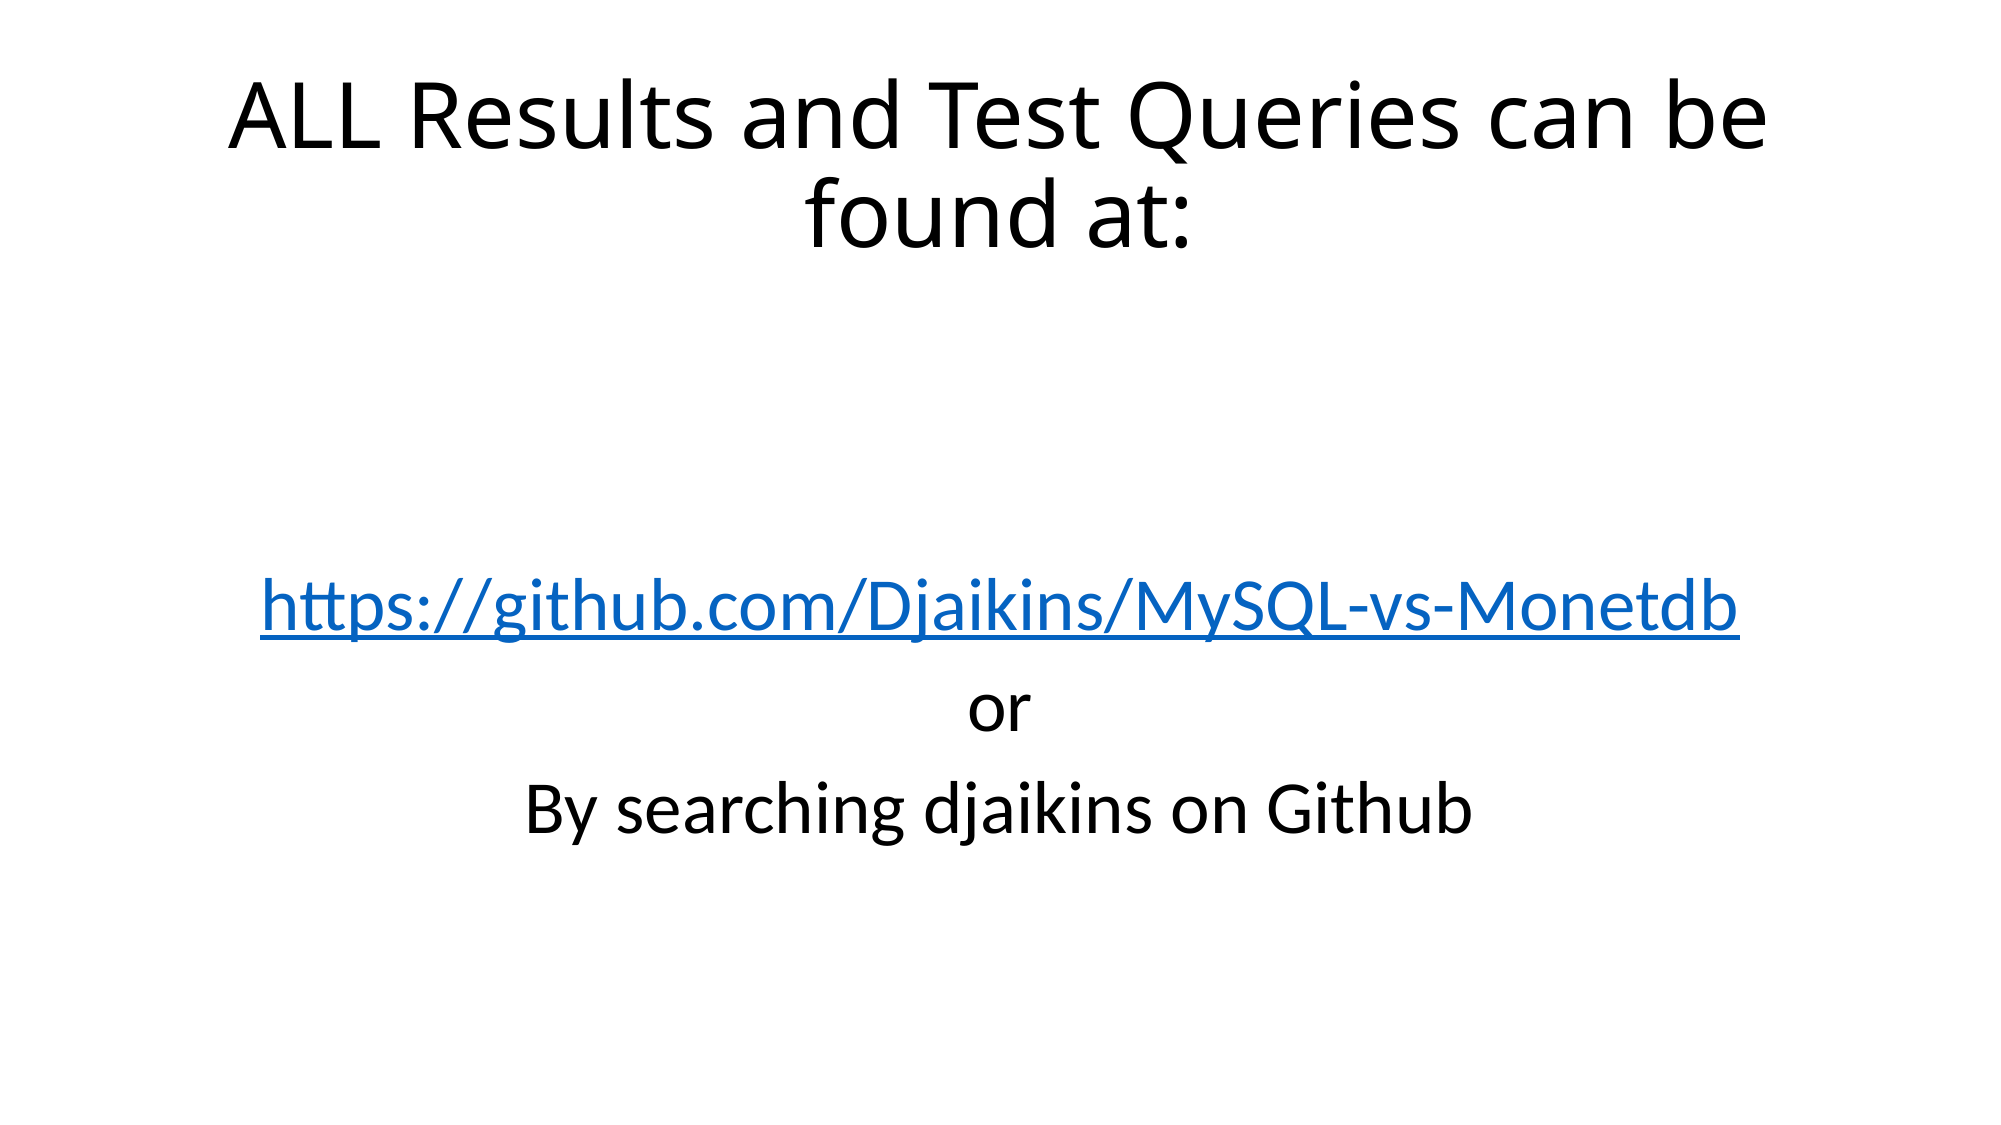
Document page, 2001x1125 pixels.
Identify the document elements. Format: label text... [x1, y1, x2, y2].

list https://github.com/Djaikins/MySQL-vs-Monetdb or By searching djaikins on Github [137, 299, 1863, 1014]
title ALL Results and Test Queries can be found at: [137, 59, 1863, 278]
